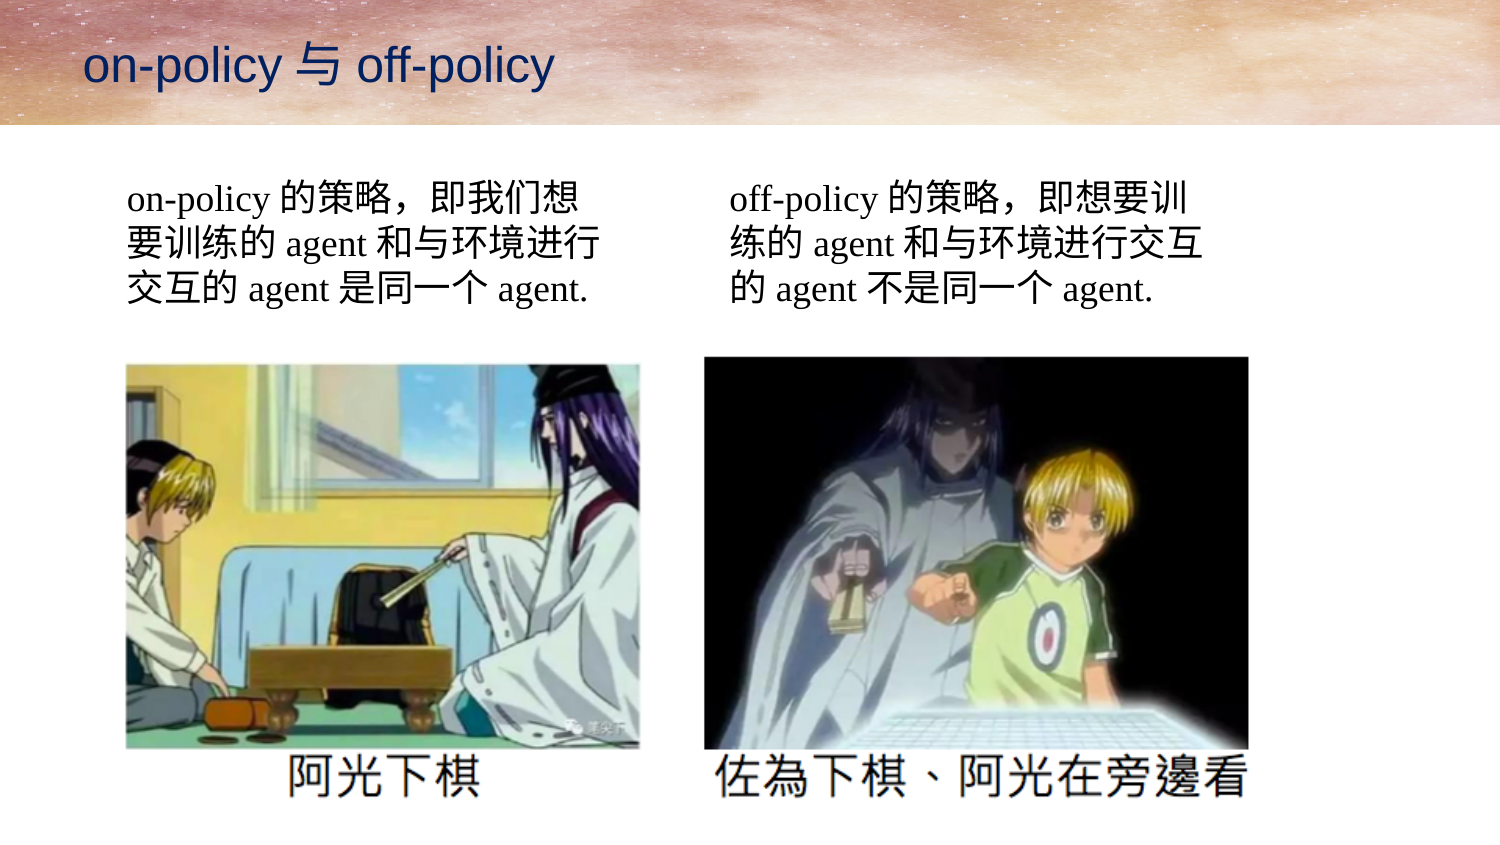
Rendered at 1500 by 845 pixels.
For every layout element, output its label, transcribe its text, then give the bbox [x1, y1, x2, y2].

text_box on-policy的策略，即我们想要训练的agent和与环境进行交互的agent是同一个agent. [112, 166, 632, 316]
picture [53, 329, 1341, 828]
text_box off-policy的策略，即想要训练的agent和与环境进行交互的agent不是同一个agent. [714, 166, 1235, 316]
picture [0, 0, 1500, 125]
